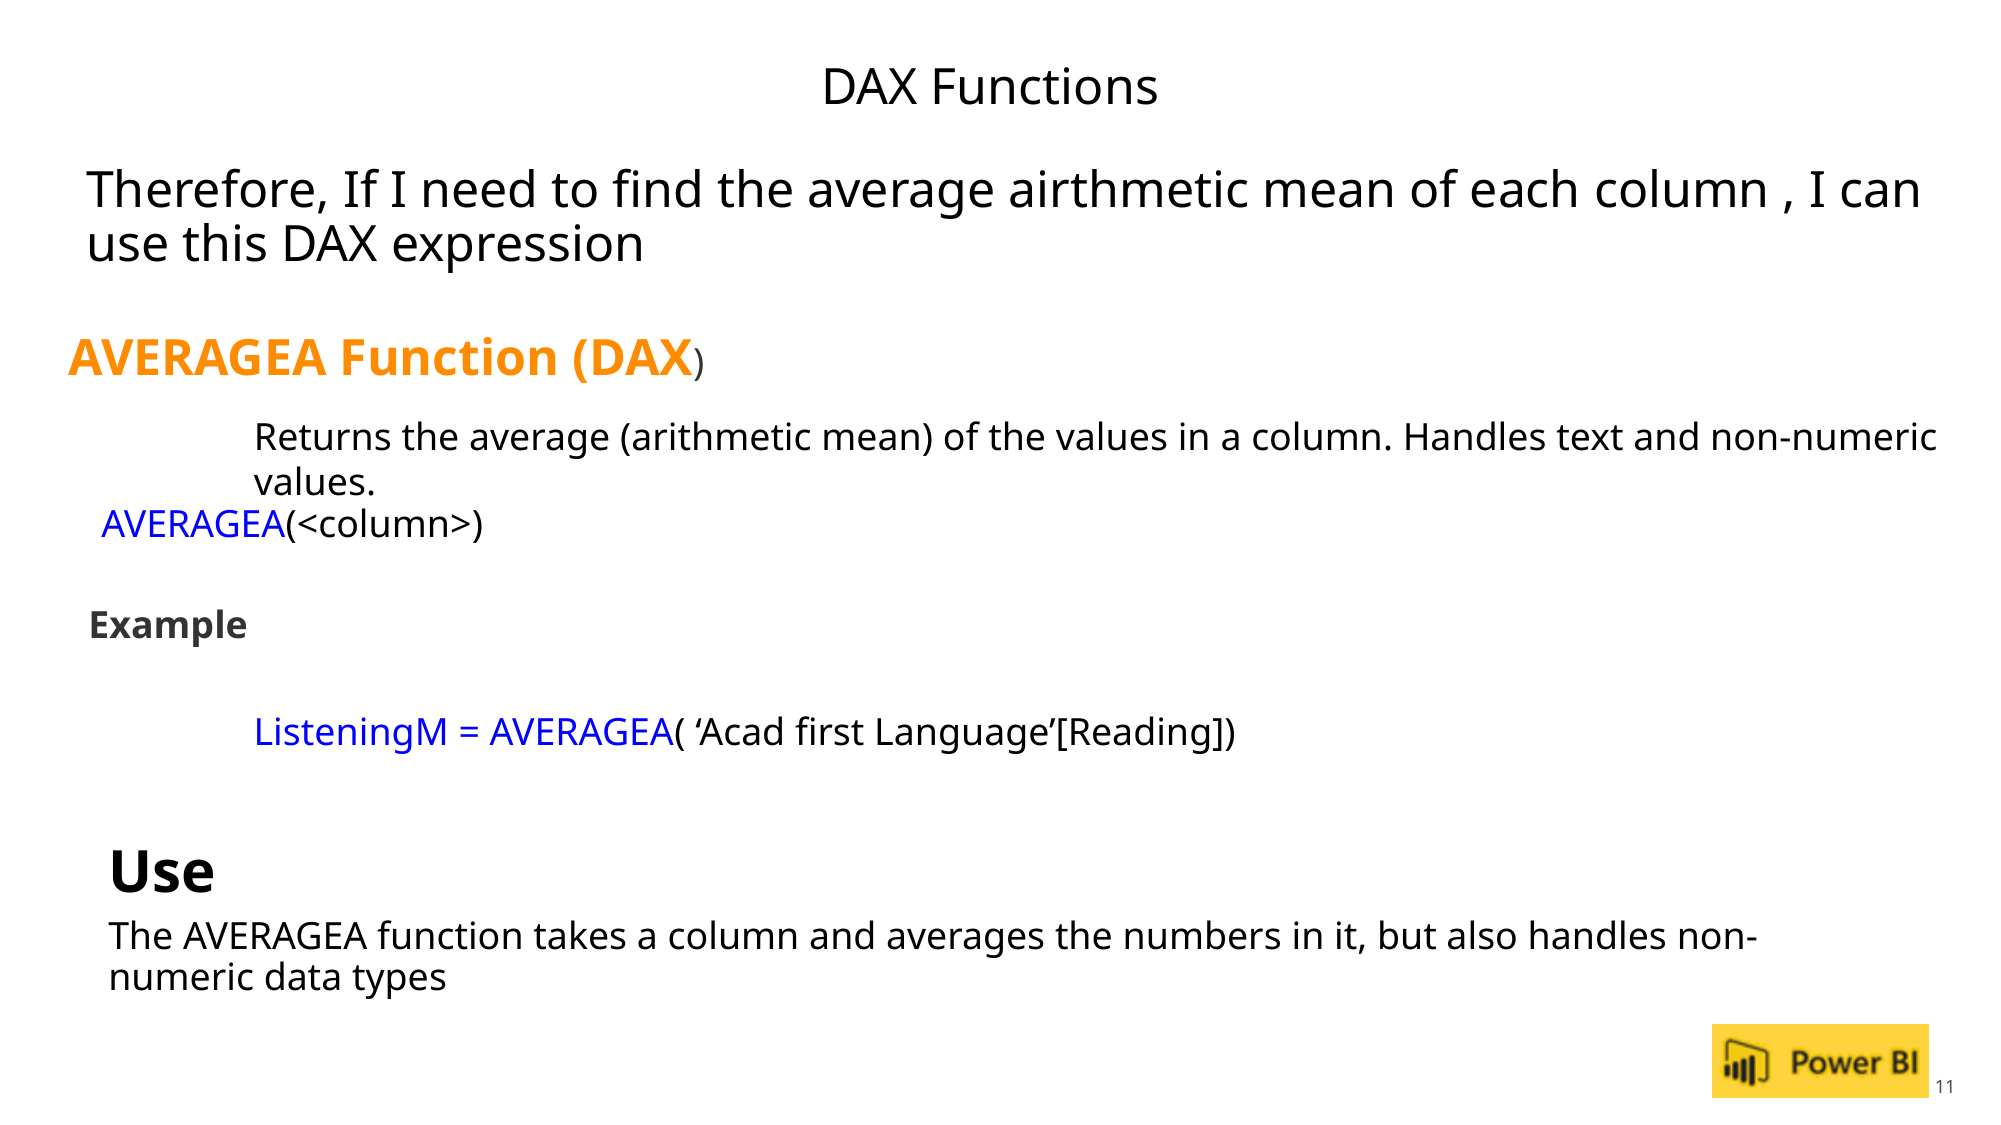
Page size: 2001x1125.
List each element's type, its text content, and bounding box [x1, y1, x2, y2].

text_box DAX Functions [72, 37, 1908, 140]
text_box AVERAGEA(<column>) [86, 492, 508, 552]
slide_number 11 [1864, 1076, 1956, 1099]
text_box AVERAGEA Function (DAX) [53, 318, 720, 393]
text_box Therefore, If I need to find the average airthmetic mean of each column , I can use this DAX expression [56, 140, 1956, 297]
text_box Use The AVERAGEA function takes a column and averages the numbers in it, but also handles non-numeric data types [78, 817, 1850, 1023]
picture [1712, 1023, 1929, 1098]
text_box Returns the average (arithmetic mean) of the values in a column. Handles text and non-numeric values. [239, 405, 1974, 511]
text_box ListeningM = AVERAGEA( ‘Acad first Language’[Reading]) [238, 701, 1251, 761]
text_box Example [73, 593, 263, 654]
